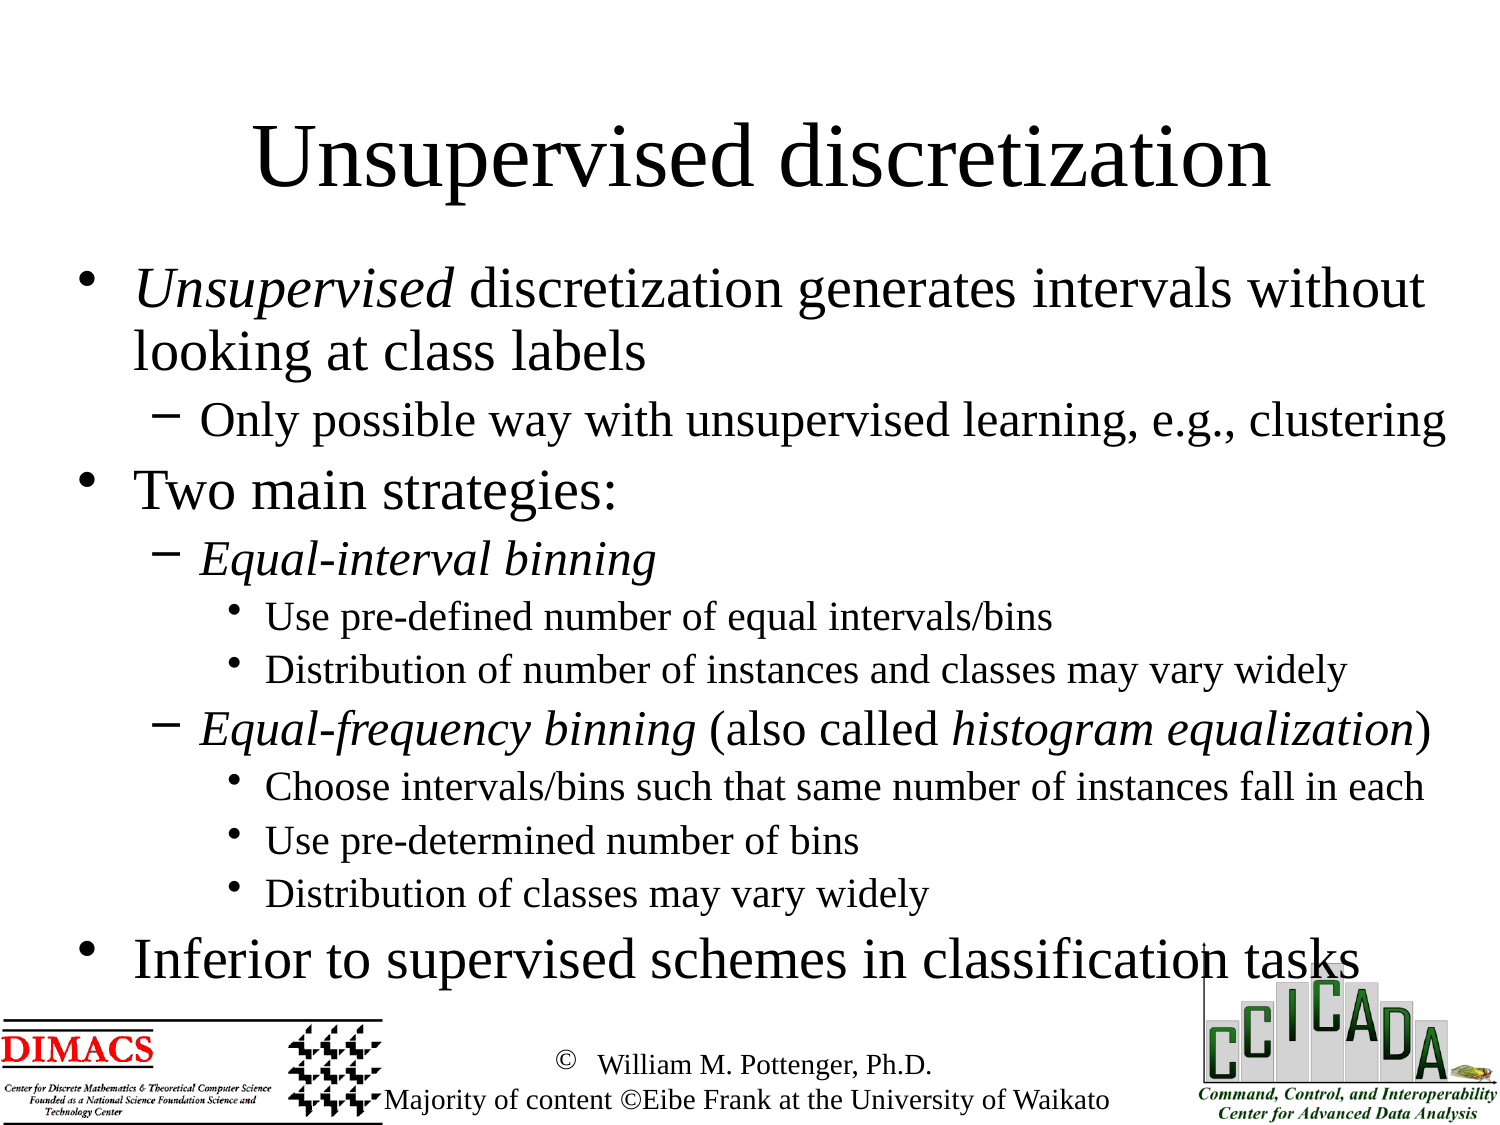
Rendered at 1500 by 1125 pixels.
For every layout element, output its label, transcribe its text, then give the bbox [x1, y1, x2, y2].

text_box Unsupervised discretization [62, 62, 1463, 238]
text_box Unsupervised discretization generates intervals without looking at class labels Only possible way with unsupervised learning, e.g., clustering Two main strategies: Equal-interval binning Use pre-defined number of equal intervals/bins Distribution of number of instances and classes may vary widely Equal-frequency binning (also called histogram equalization) Choose intervals/bins such that same number of instances fall in each Use pre-determined number of bins Distribution of classes may vary widely Inferior to supervised schemes in classification tasks [62, 249, 1463, 963]
picture [0, 1019, 388, 1125]
footer William M. Pottenger, Ph.D. Majority of content ©Eibe Frank at the University of Waikato [337, 1037, 1150, 1088]
picture [1196, 939, 1500, 1125]
